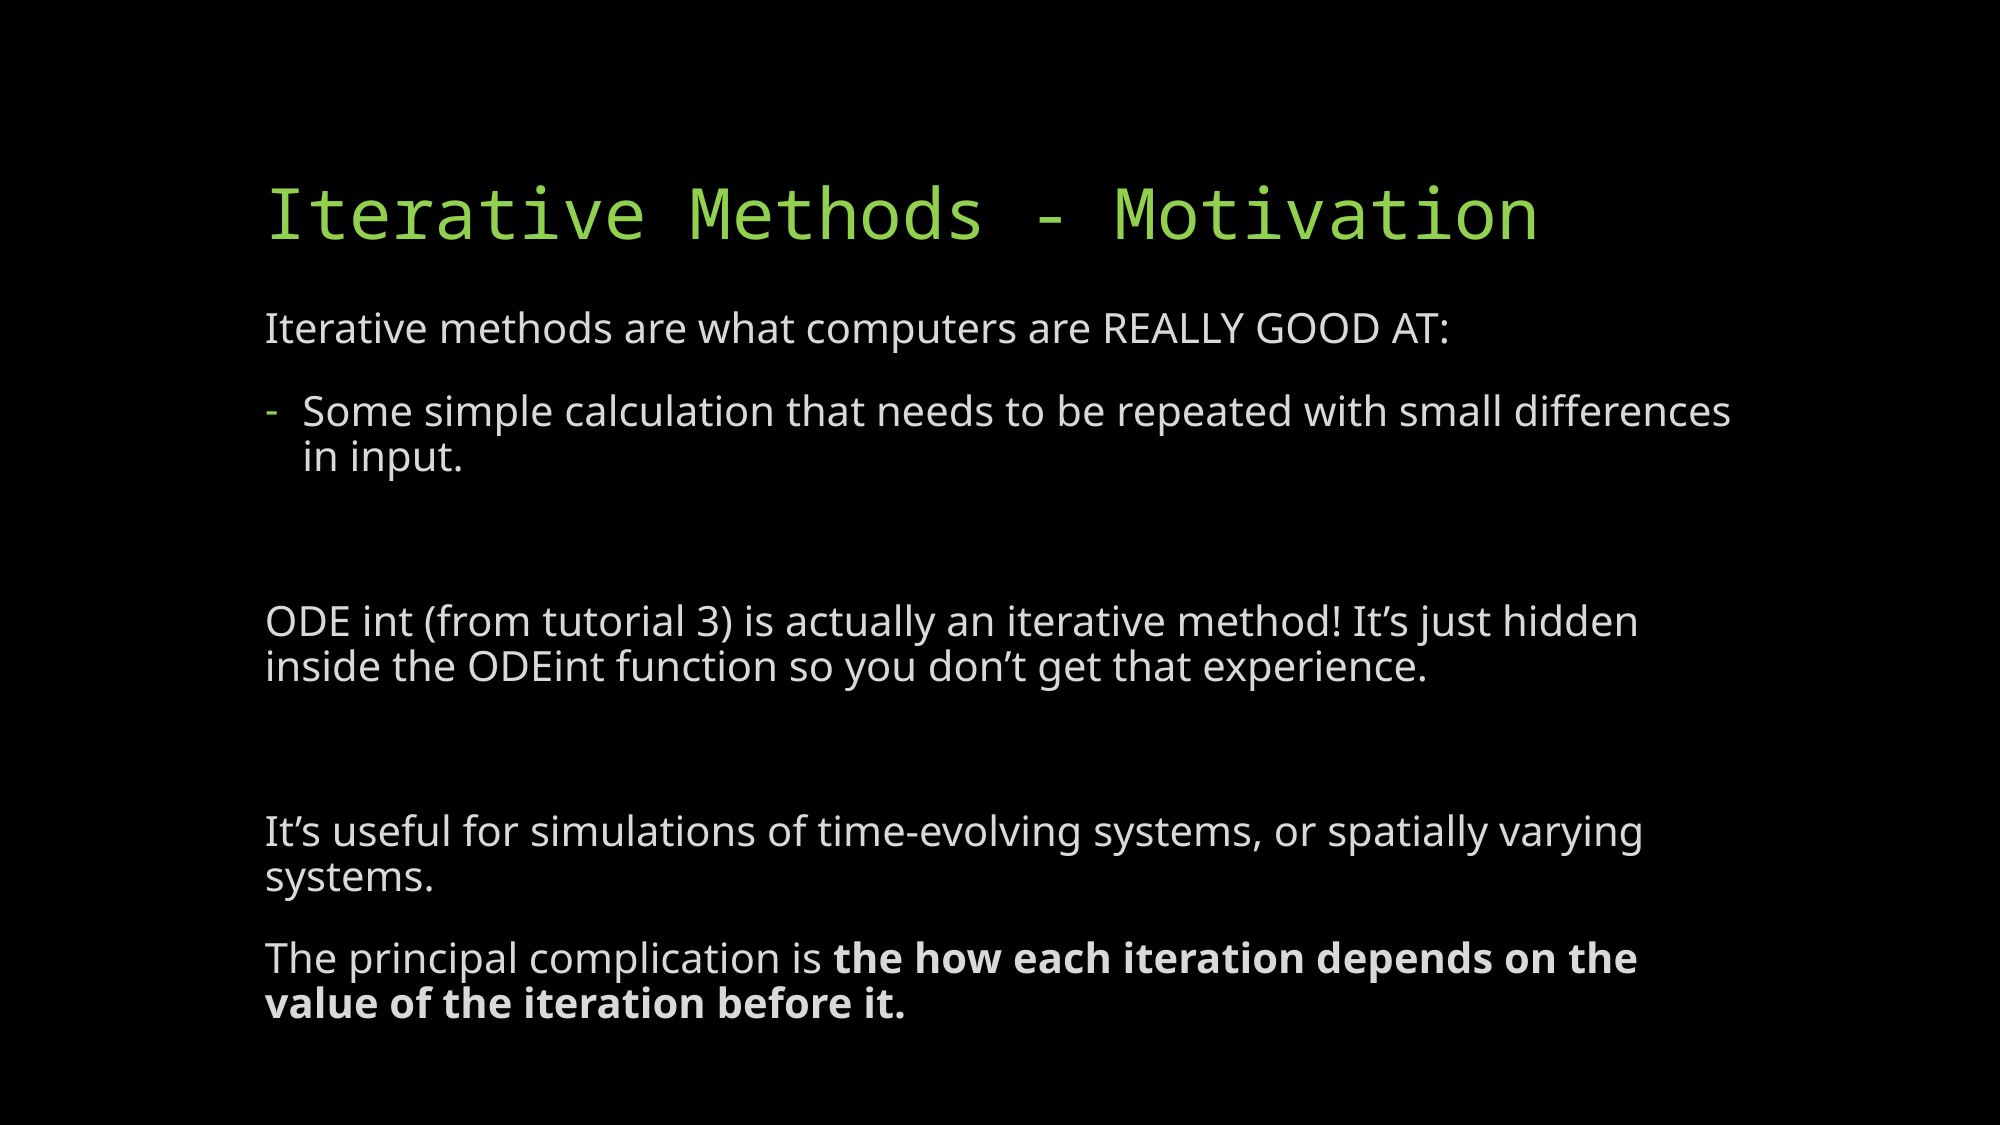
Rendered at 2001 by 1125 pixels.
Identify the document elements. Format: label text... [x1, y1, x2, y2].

list Iterative methods are what computers are REALLY GOOD AT: Some simple calculation that needs to be repeated with small differences in input. ODE int (from tutorial 3) is actually an iterative method! It’s just hidden inside the ODEint function so you don’t get that experience. It’s useful for simulations of time-evolving systems, or spatially varying systems. The principal complication is the how each iteration depends on the value of the iteration before it. [249, 299, 1750, 1000]
title Iterative Methods - Motivation [249, 75, 1750, 263]
